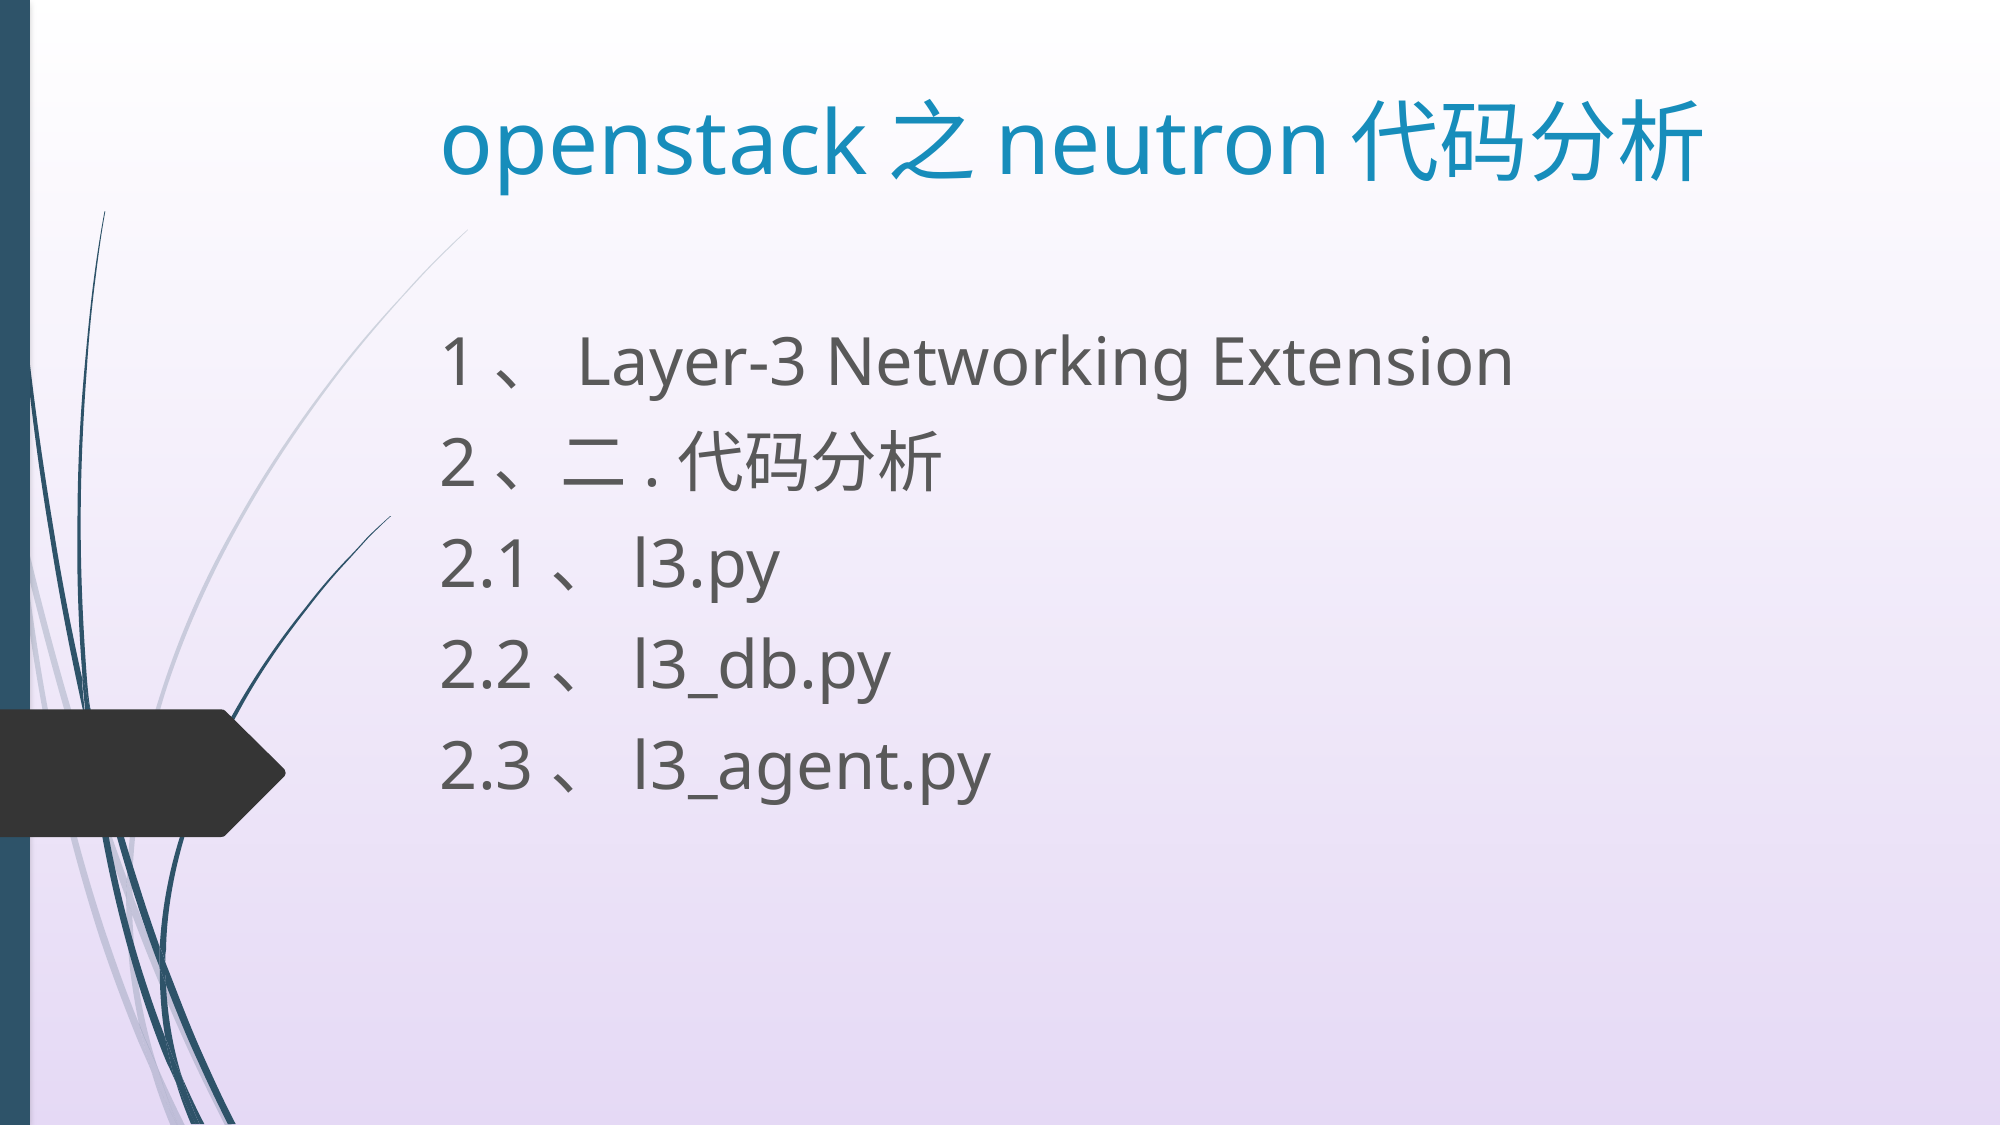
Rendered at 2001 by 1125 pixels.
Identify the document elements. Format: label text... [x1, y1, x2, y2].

subtitle 1、Layer-3 Networking Extension 2、二.代码分析 2.1、l3.py 2.2、l3_db.py 2.3、l3_agent.py [424, 311, 1888, 834]
title openstack之neutron代码分析 [424, 76, 1888, 200]
